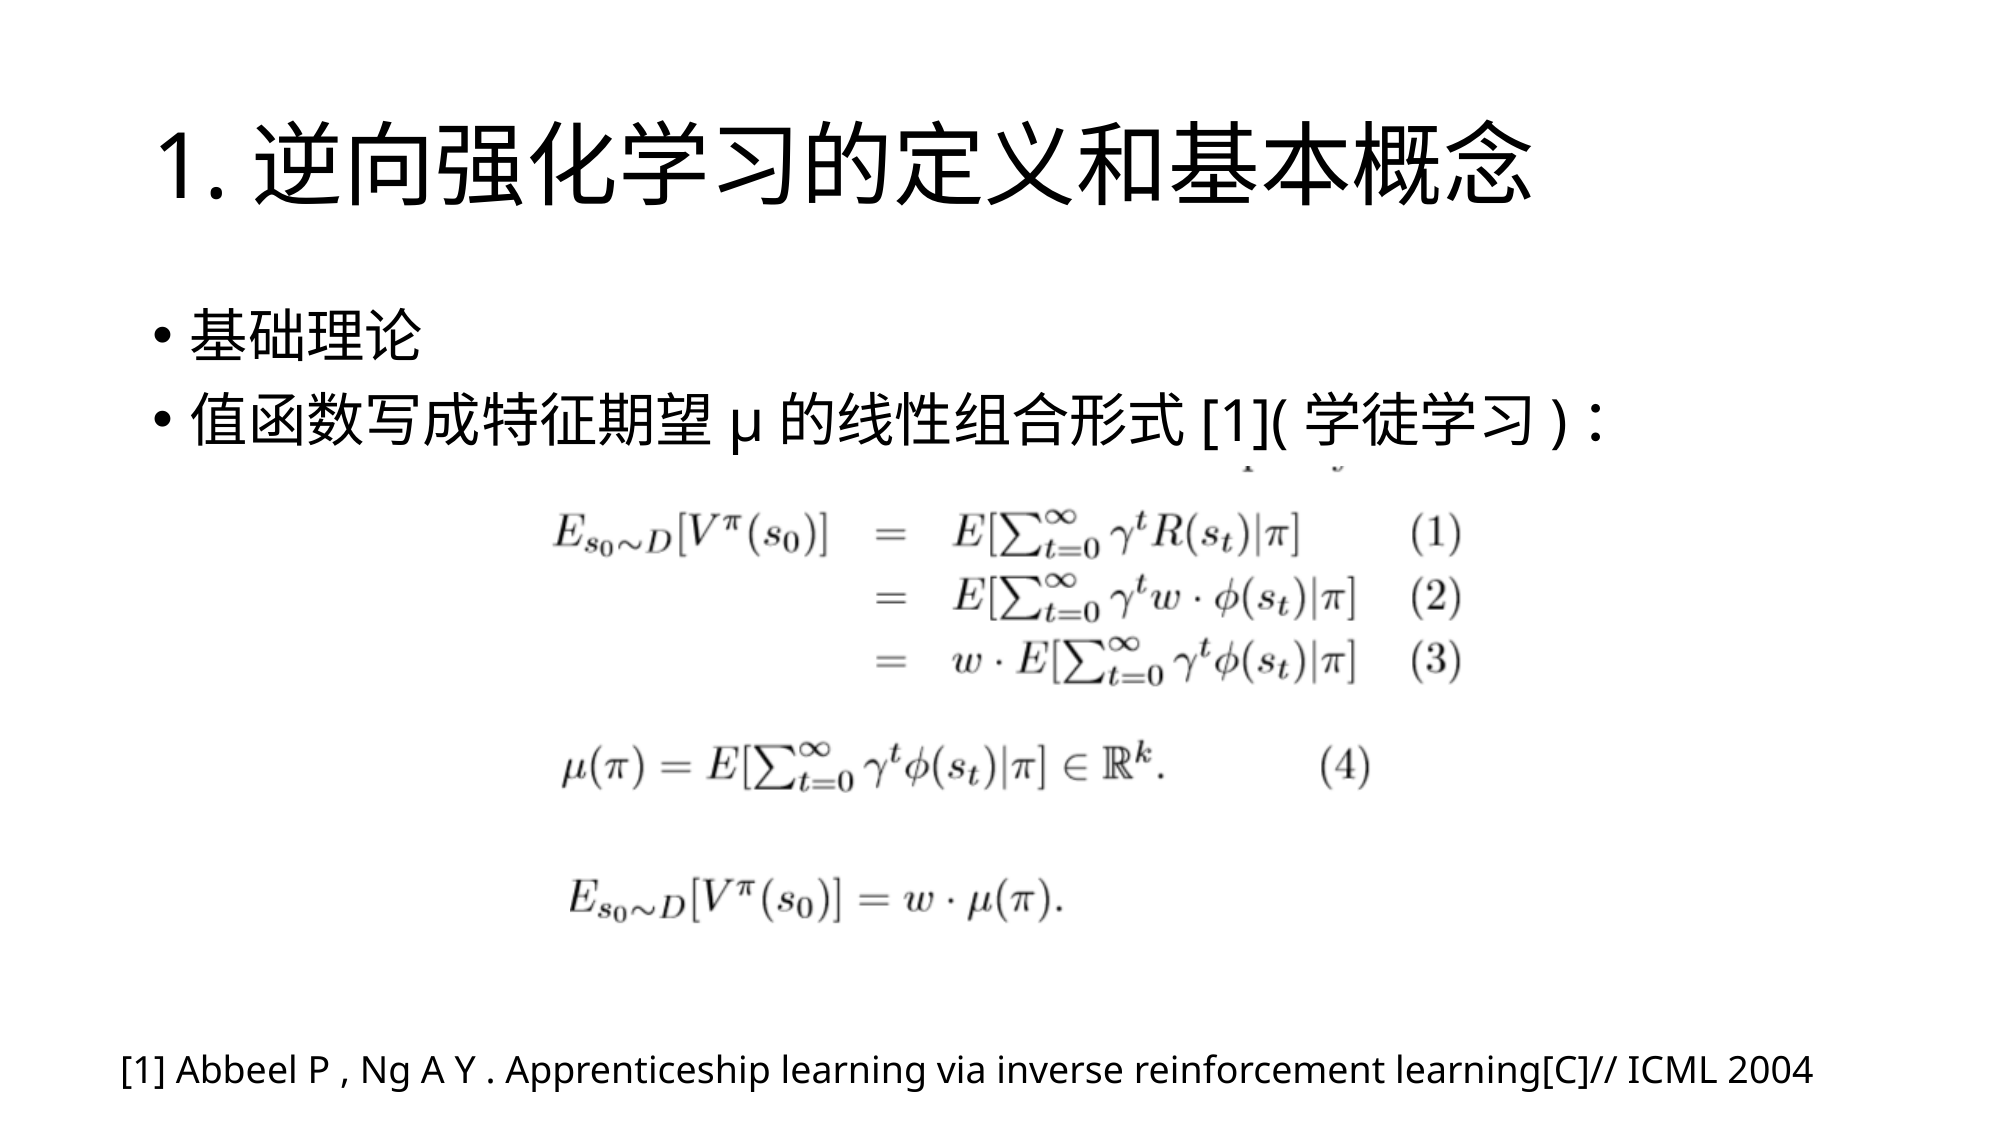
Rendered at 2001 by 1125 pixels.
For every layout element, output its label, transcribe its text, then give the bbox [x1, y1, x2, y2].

picture [503, 466, 1497, 812]
text_box [1] Abbeel P , Ng A Y . Apprenticeship learning via inverse reinforcement learning[C]// ICML 2004 [105, 1038, 1974, 1099]
picture [570, 874, 1076, 928]
list 基础理论 值函数写成特征期望μ的线性组合形式[1](学徒学习)： [137, 299, 1863, 1014]
title 1.逆向强化学习的定义和基本概念 [137, 59, 1863, 278]
